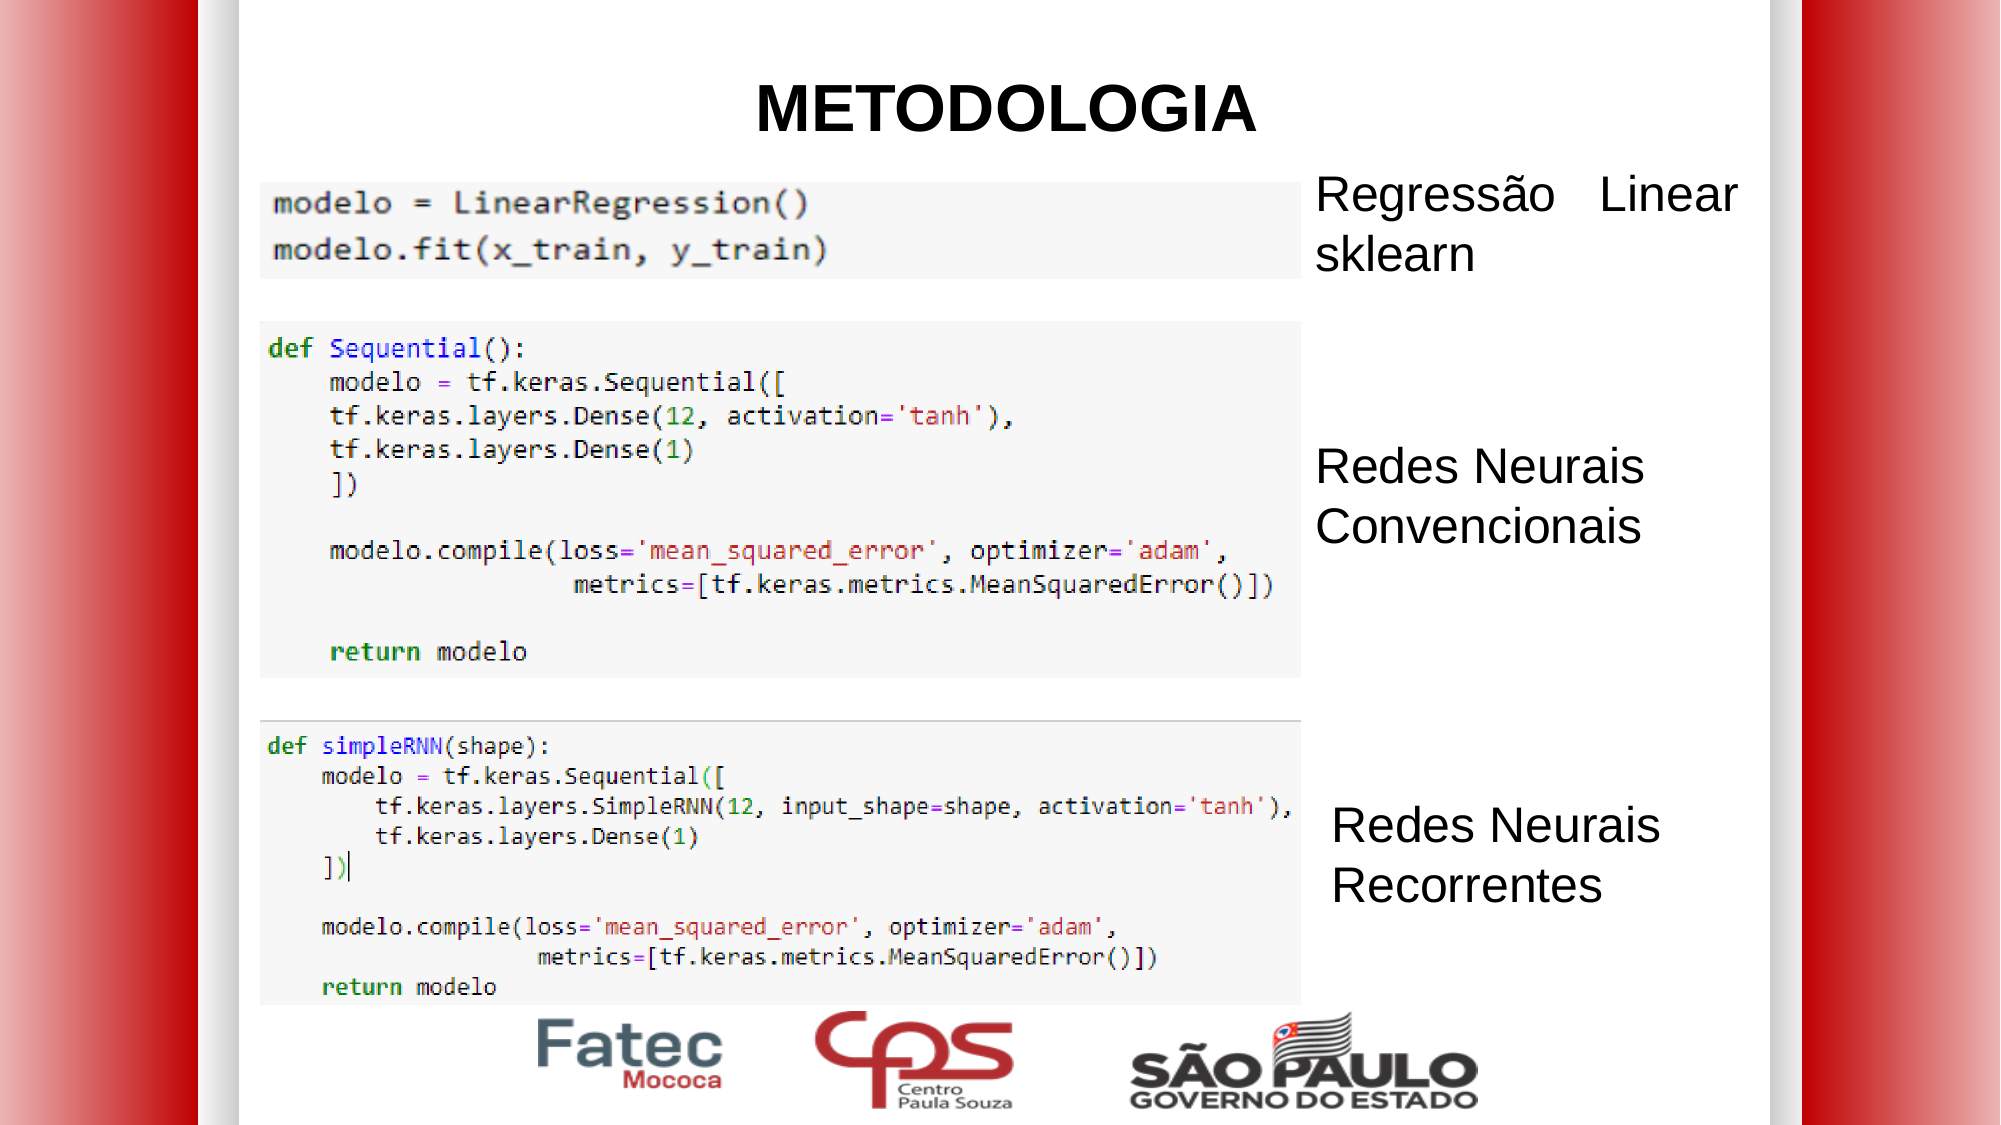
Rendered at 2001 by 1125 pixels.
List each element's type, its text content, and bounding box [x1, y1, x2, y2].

picture [260, 720, 1301, 1005]
text_box Redes Neurais Recorrentes [1316, 784, 1754, 920]
picture [260, 320, 1301, 678]
text_box METODOLOGIA [260, 57, 1754, 153]
picture [260, 181, 1301, 279]
text_box Redes Neurais Convencionais [1305, 365, 1754, 561]
text_box Regressão Linear sklearn [1300, 153, 1754, 289]
picture [538, 1011, 1478, 1125]
